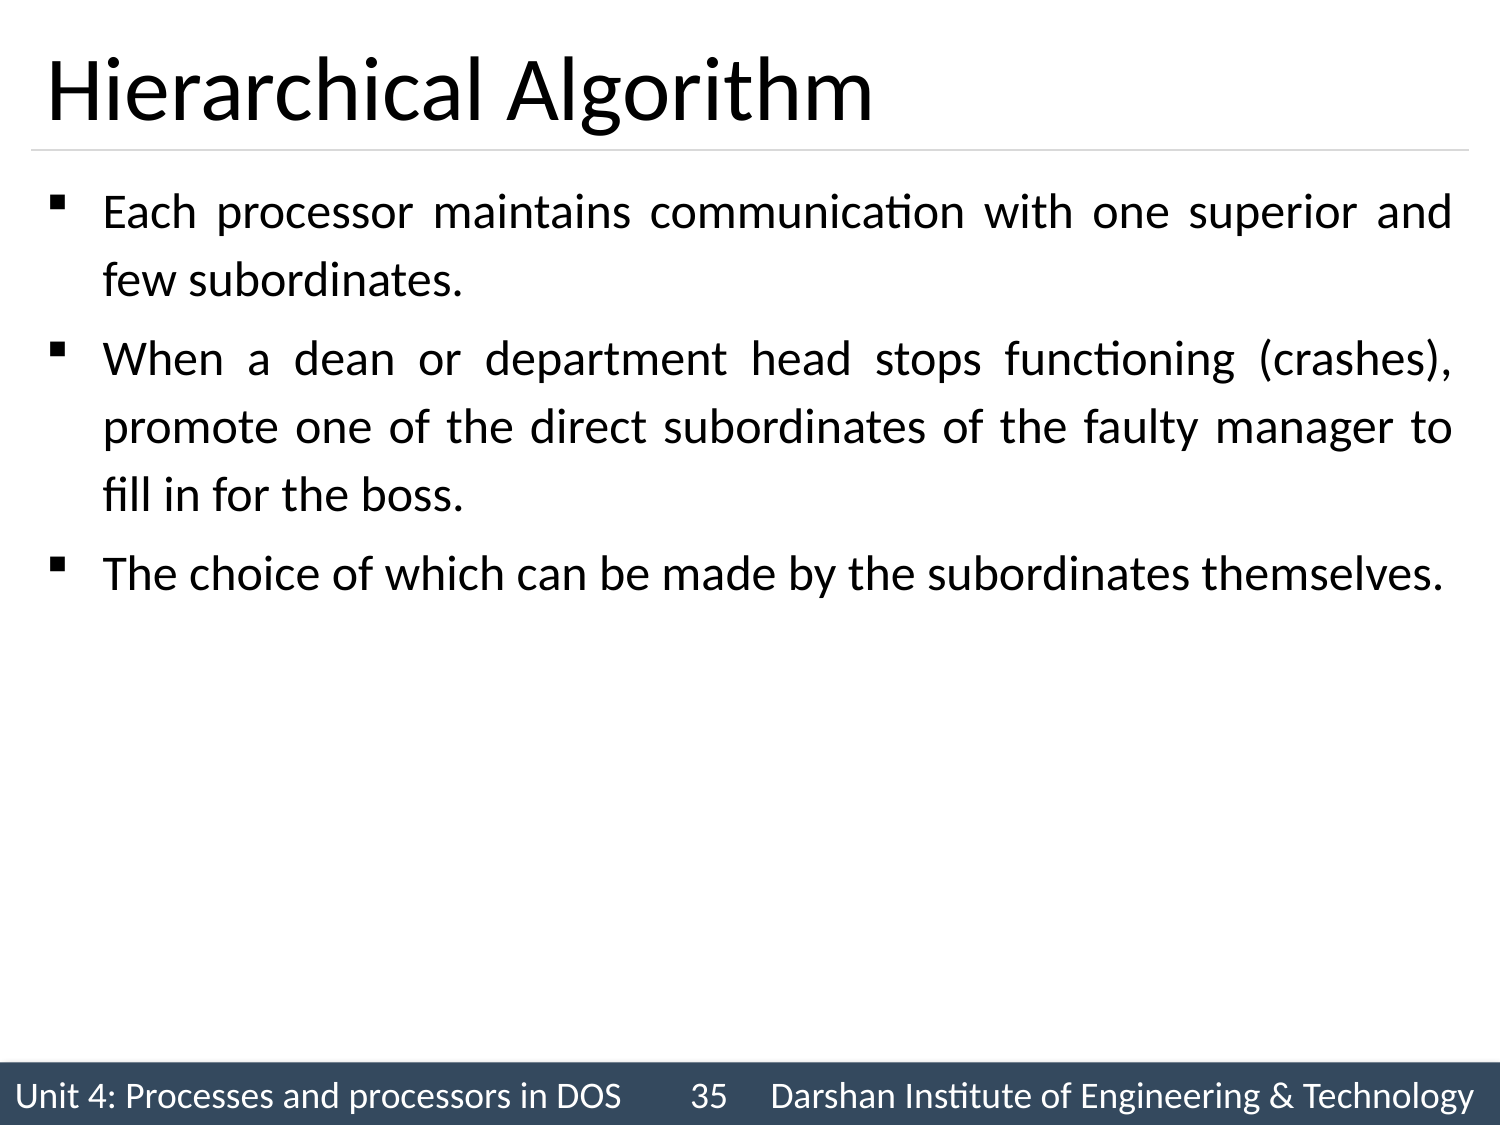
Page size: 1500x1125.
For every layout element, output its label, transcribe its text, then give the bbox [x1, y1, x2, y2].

title Hierarchical Algorithm [31, 17, 1469, 150]
list Each processor maintains communication with one superior and few subordinates. When a dean or department head stops functioning (crashes), promote one of the direct subordinates of the faulty manager to fill in for the boss. The choice of which can be made by the subordinates themselves. [31, 162, 1469, 1038]
